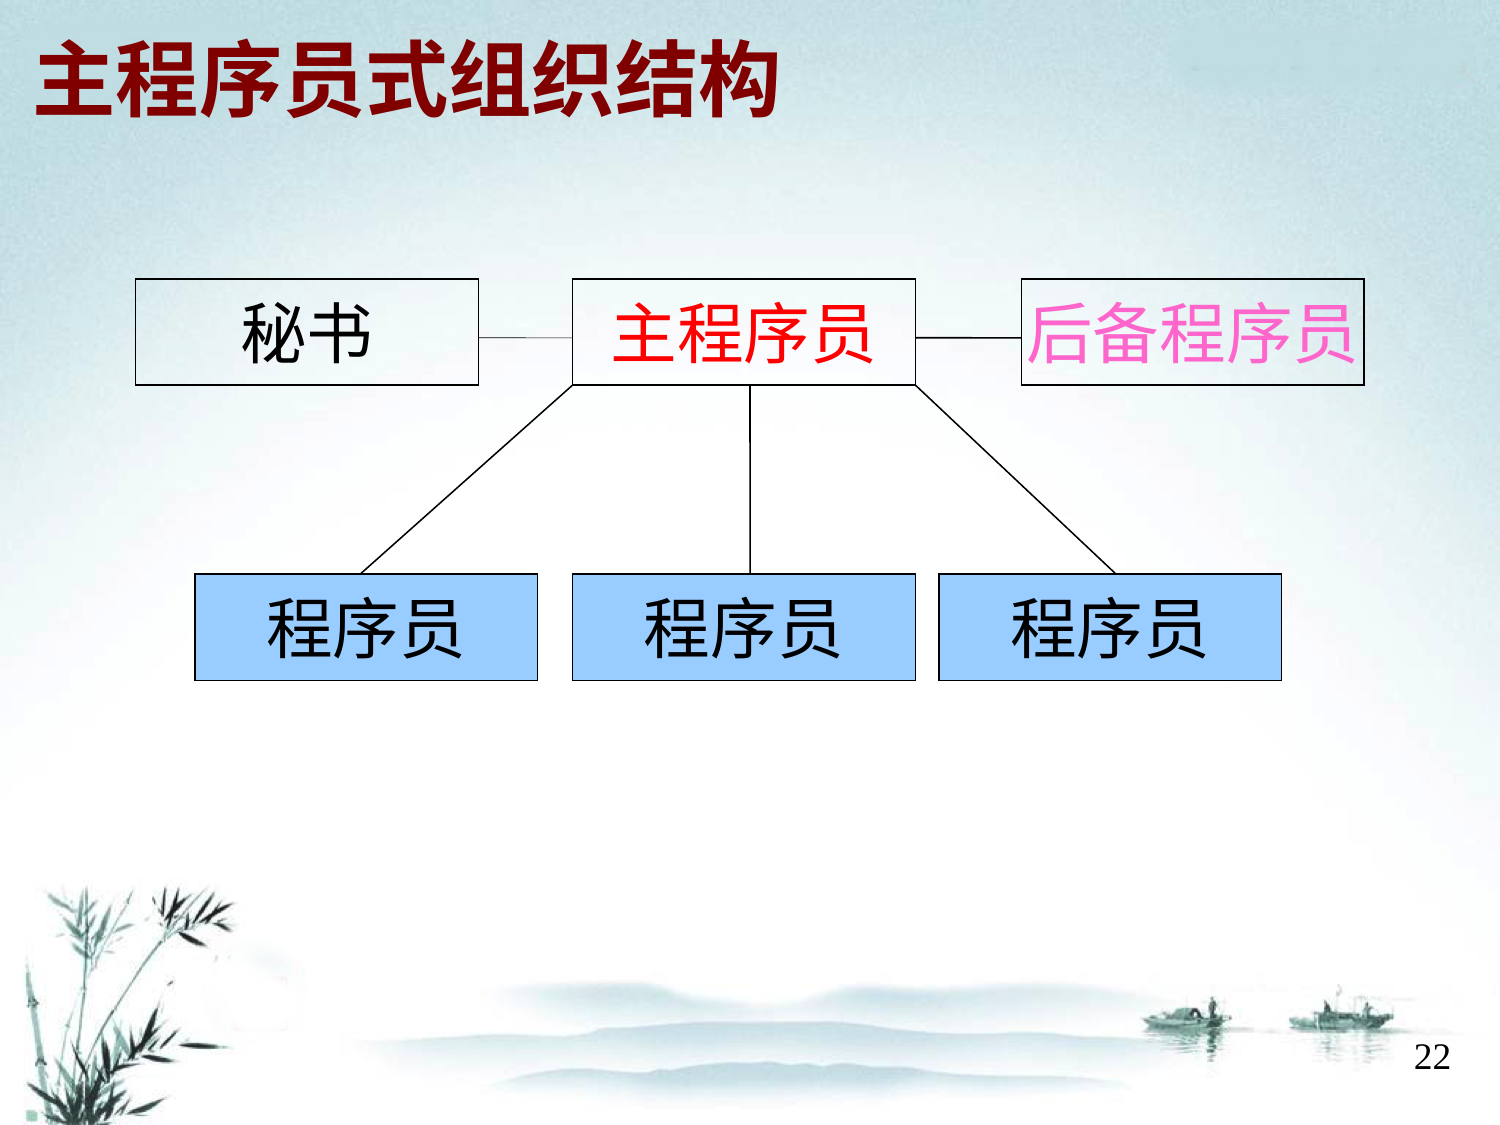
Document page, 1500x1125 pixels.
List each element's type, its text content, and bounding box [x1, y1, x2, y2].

title 主程序员式组织结构 [17, 19, 1368, 135]
picture [0, 0, 1500, 1125]
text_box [135, 278, 1365, 681]
slide_number 22 [1115, 1024, 1467, 1103]
